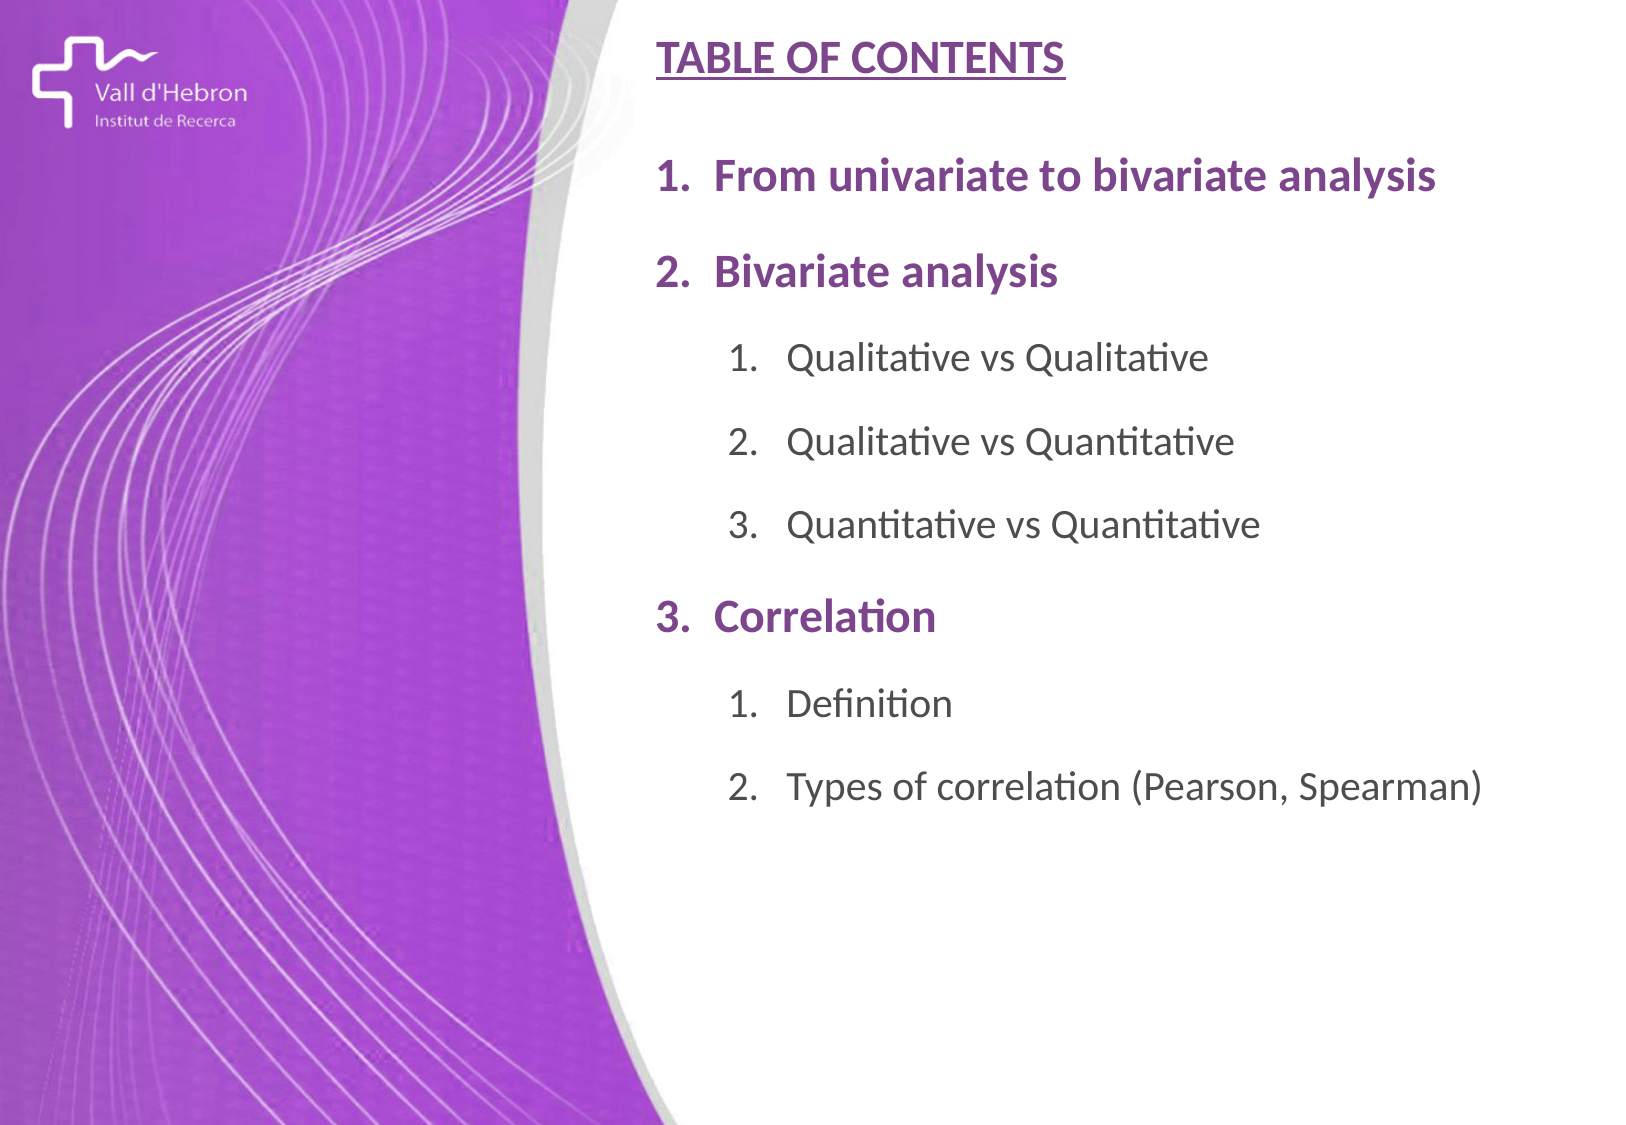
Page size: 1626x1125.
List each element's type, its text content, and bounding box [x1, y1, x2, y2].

list From univariate to bivariate analysis Bivariate analysis Qualitative vs Qualitative Qualitative vs Quantitative Quantitative vs Quantitative Correlation Definition Types of correlation (Pearson, Spearman) [640, 107, 1625, 1084]
picture [0, 0, 1626, 1125]
text_box TABLE OF CONTENTS [641, 18, 1553, 91]
